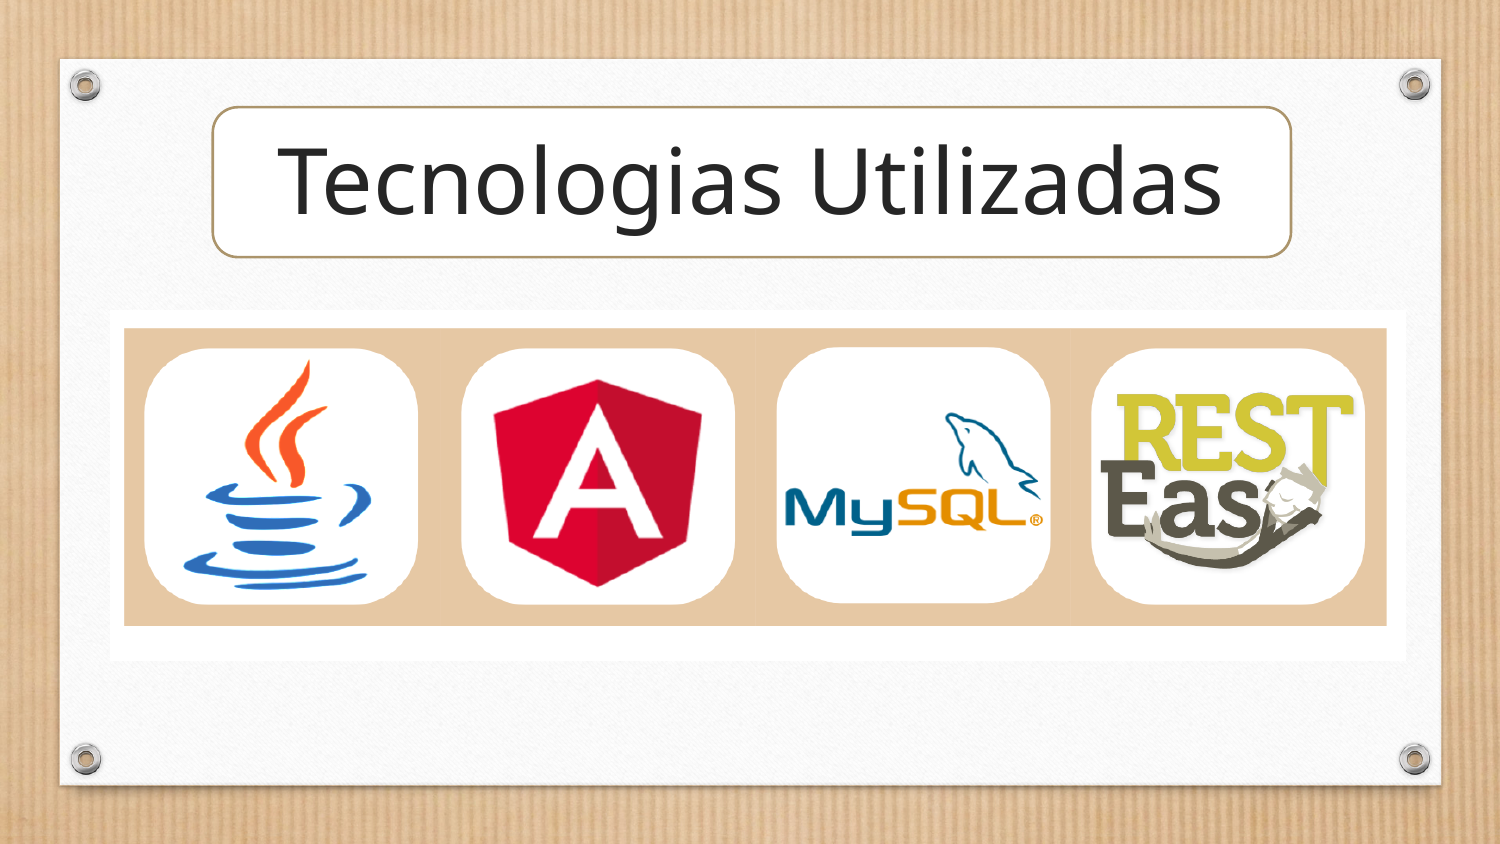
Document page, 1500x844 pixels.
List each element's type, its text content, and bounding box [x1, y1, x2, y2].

picture [0, 0, 1500, 844]
text_box [211, 227, 1293, 259]
title Tecnologias Utilizadas [174, 108, 1329, 227]
